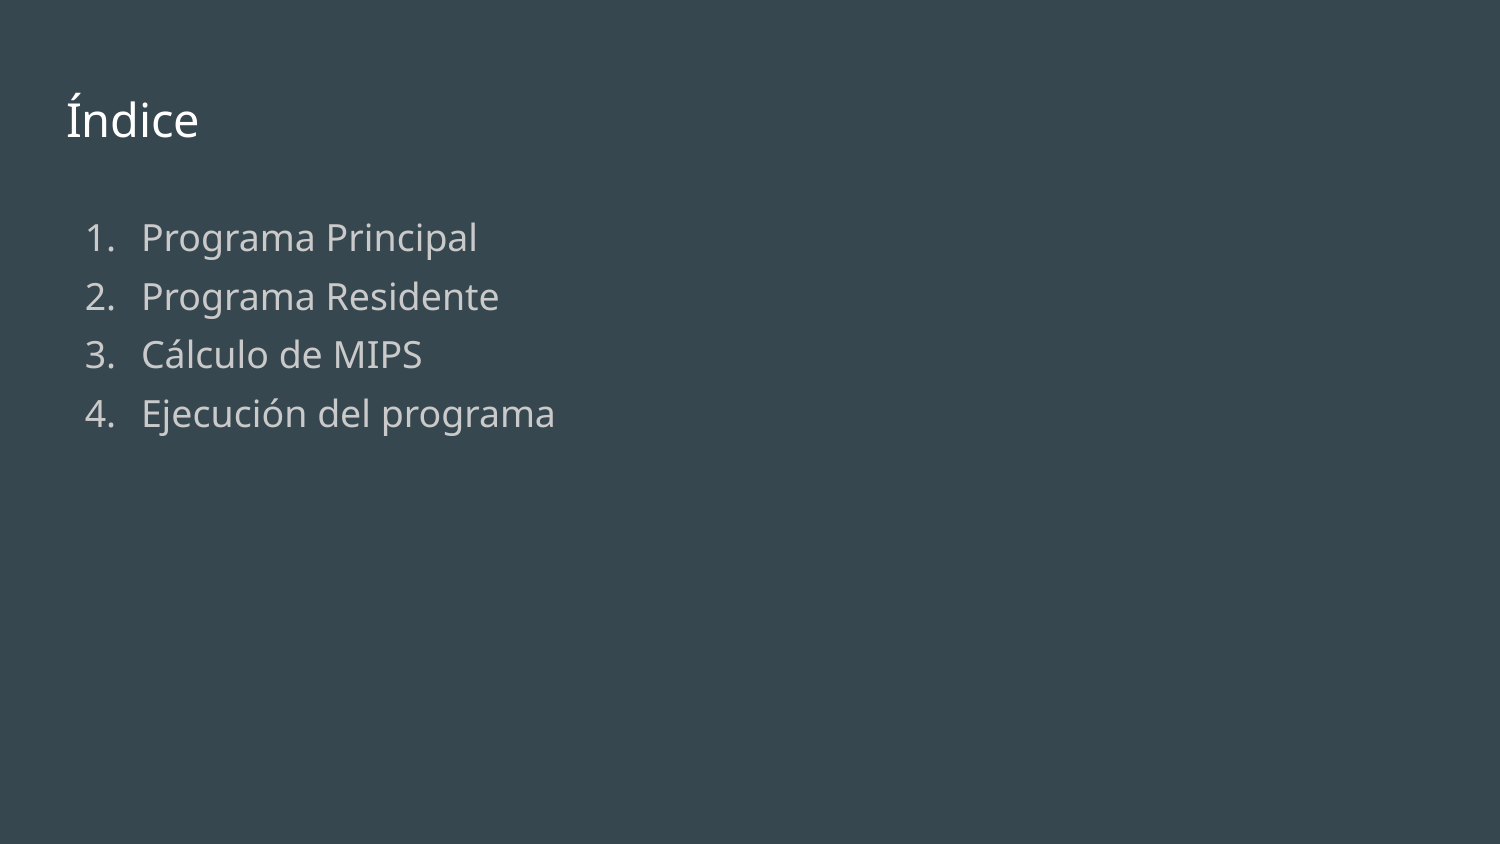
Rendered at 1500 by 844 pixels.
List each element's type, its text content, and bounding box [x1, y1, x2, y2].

list Programa Principal Programa Residente Cálculo de MIPS Ejecución del programa [51, 189, 1449, 750]
title Índice [51, 72, 1449, 167]
